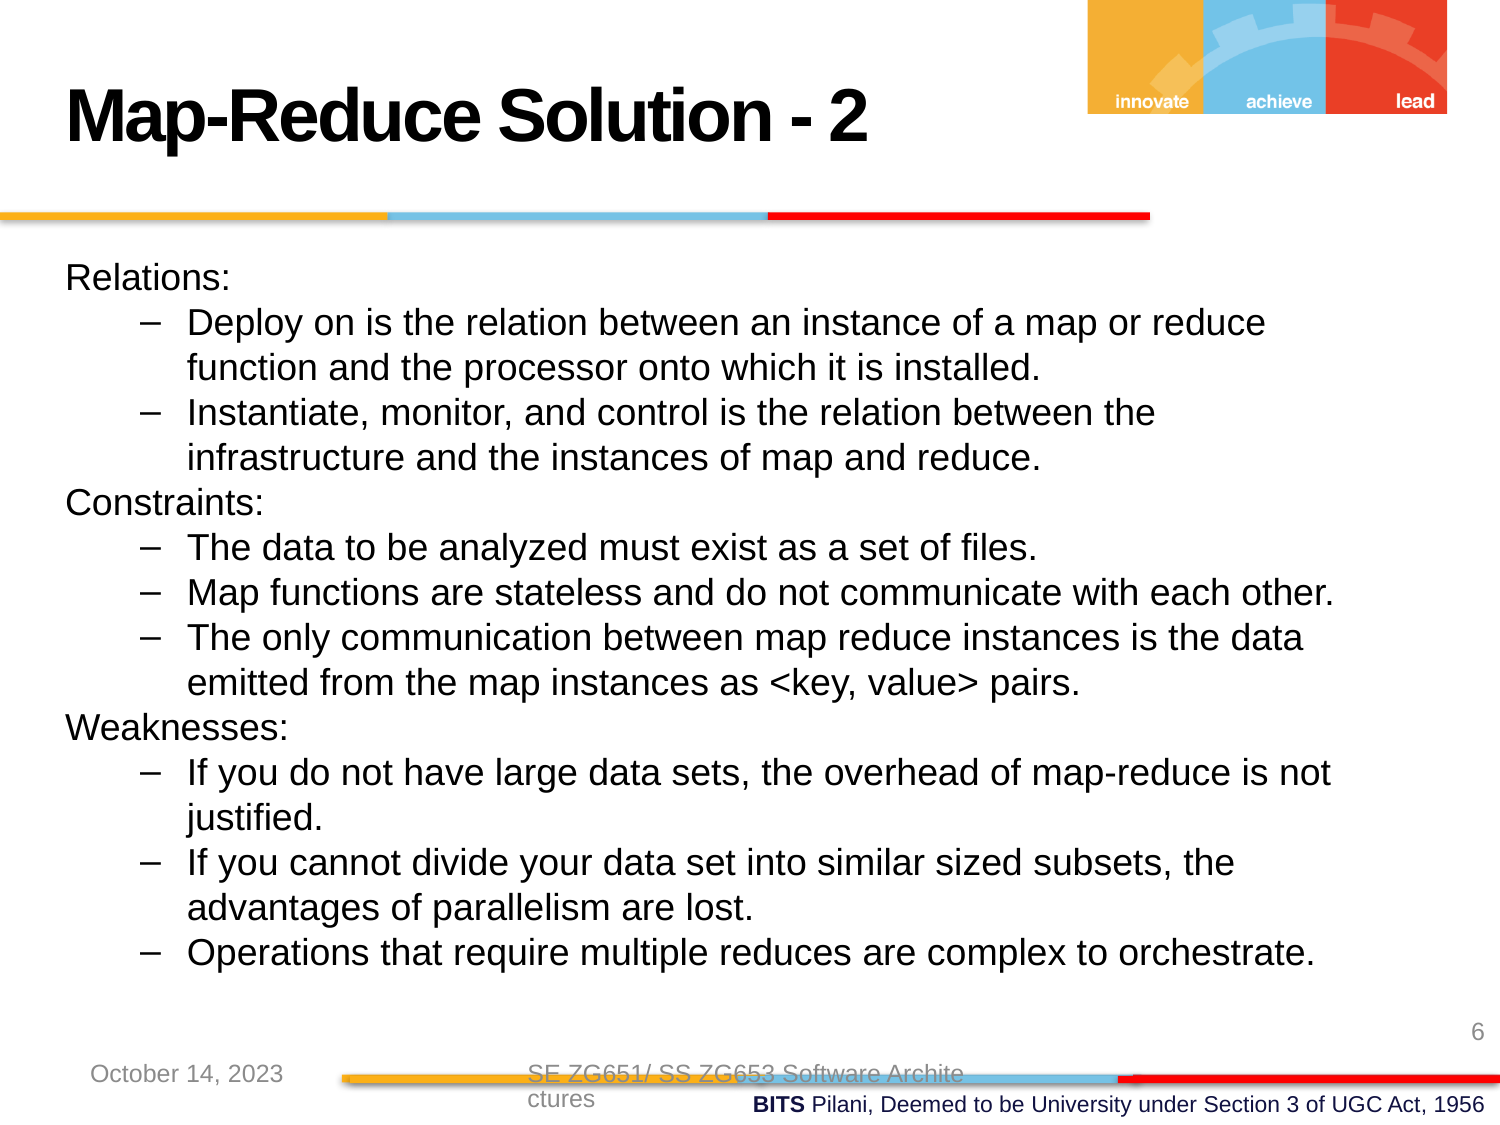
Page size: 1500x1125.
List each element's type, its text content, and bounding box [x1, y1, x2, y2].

slide_number 6 [1149, 1000, 1500, 1061]
picture [1087, 0, 1448, 114]
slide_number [75, 1042, 425, 1103]
footer SE ZG651/ SS ZG653 Software Architectures [512, 1042, 988, 1103]
list Relations: Deploy on is the relation between an instance of a map or reduce function and the processor onto which it is installed. Instantiate, monitor, and control is the relation between the infrastructure and the instances of map and reduce. Constraints: The data to be analyzed must exist as a set of files. Map functions are stateless and do not communicate with each other. The only communication between map reduce instances is the data emitted from the map instances as <key, value> pairs. Weaknesses: If you do not have large data sets, the overhead of map-reduce is not justified. If you cannot divide your data set into similar sized subsets, the advantages of parallelism are lost. Operations that require multiple reduces are complex to orchestrate. [50, 245, 1400, 988]
list Map-Reduce Solution - 2 [50, 24, 1088, 213]
